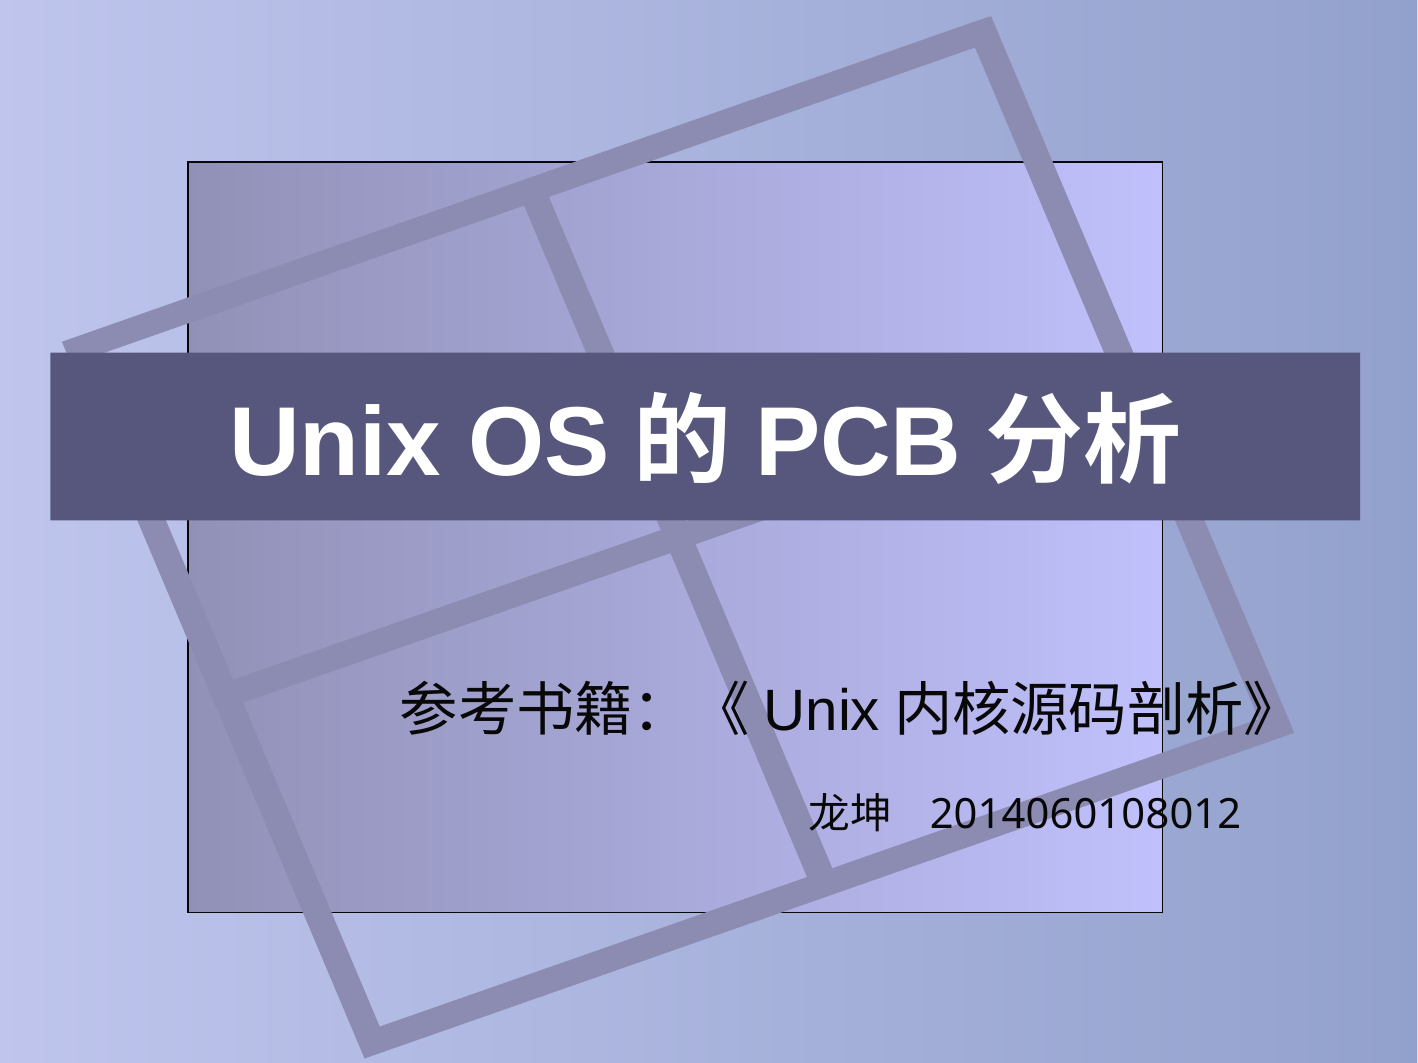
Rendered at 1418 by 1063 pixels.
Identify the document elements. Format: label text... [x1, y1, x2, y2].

title Unix OS的PCB分析 [49, 352, 1361, 521]
subtitle 龙坤 2014060108012 [716, 750, 1335, 869]
text_box 参考书籍：《Unix内核源码剖析》 [385, 664, 1347, 750]
